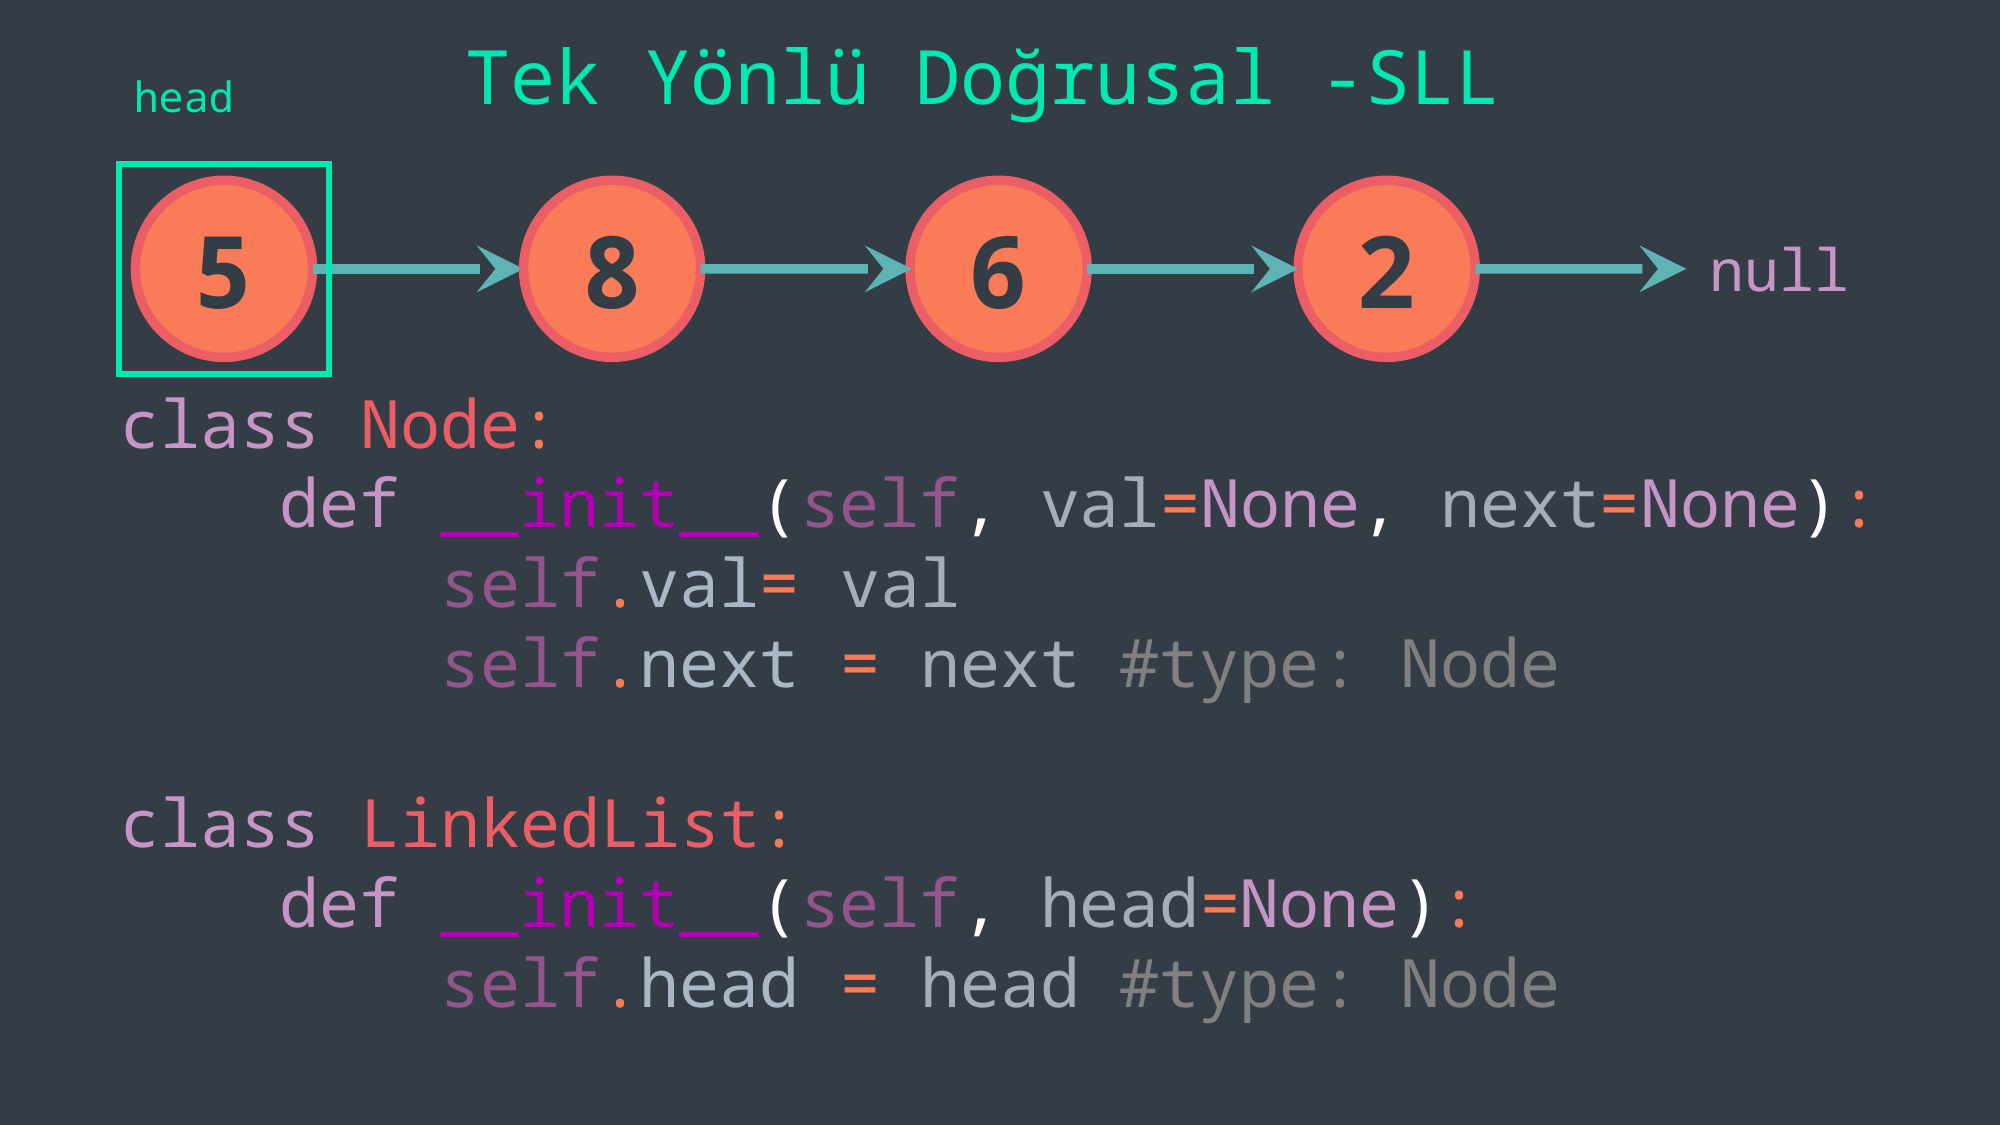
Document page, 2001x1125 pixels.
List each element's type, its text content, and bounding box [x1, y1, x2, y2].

text_box class Node: def __init__(self, val=None, next=None): self.val= val self.next = next #type: Node class LinkedList: def __init__(self, head=None): self.head = head #type: Node [105, 373, 1895, 1029]
text_box 6 [909, 179, 1089, 359]
text_box null [1692, 225, 1867, 311]
text_box Tek Yönlü Doğrusal -SLL [41, 22, 1924, 128]
text_box 8 [522, 179, 702, 359]
text_box 2 [1297, 179, 1477, 359]
text_box [118, 163, 330, 375]
text_box head [119, 62, 267, 128]
